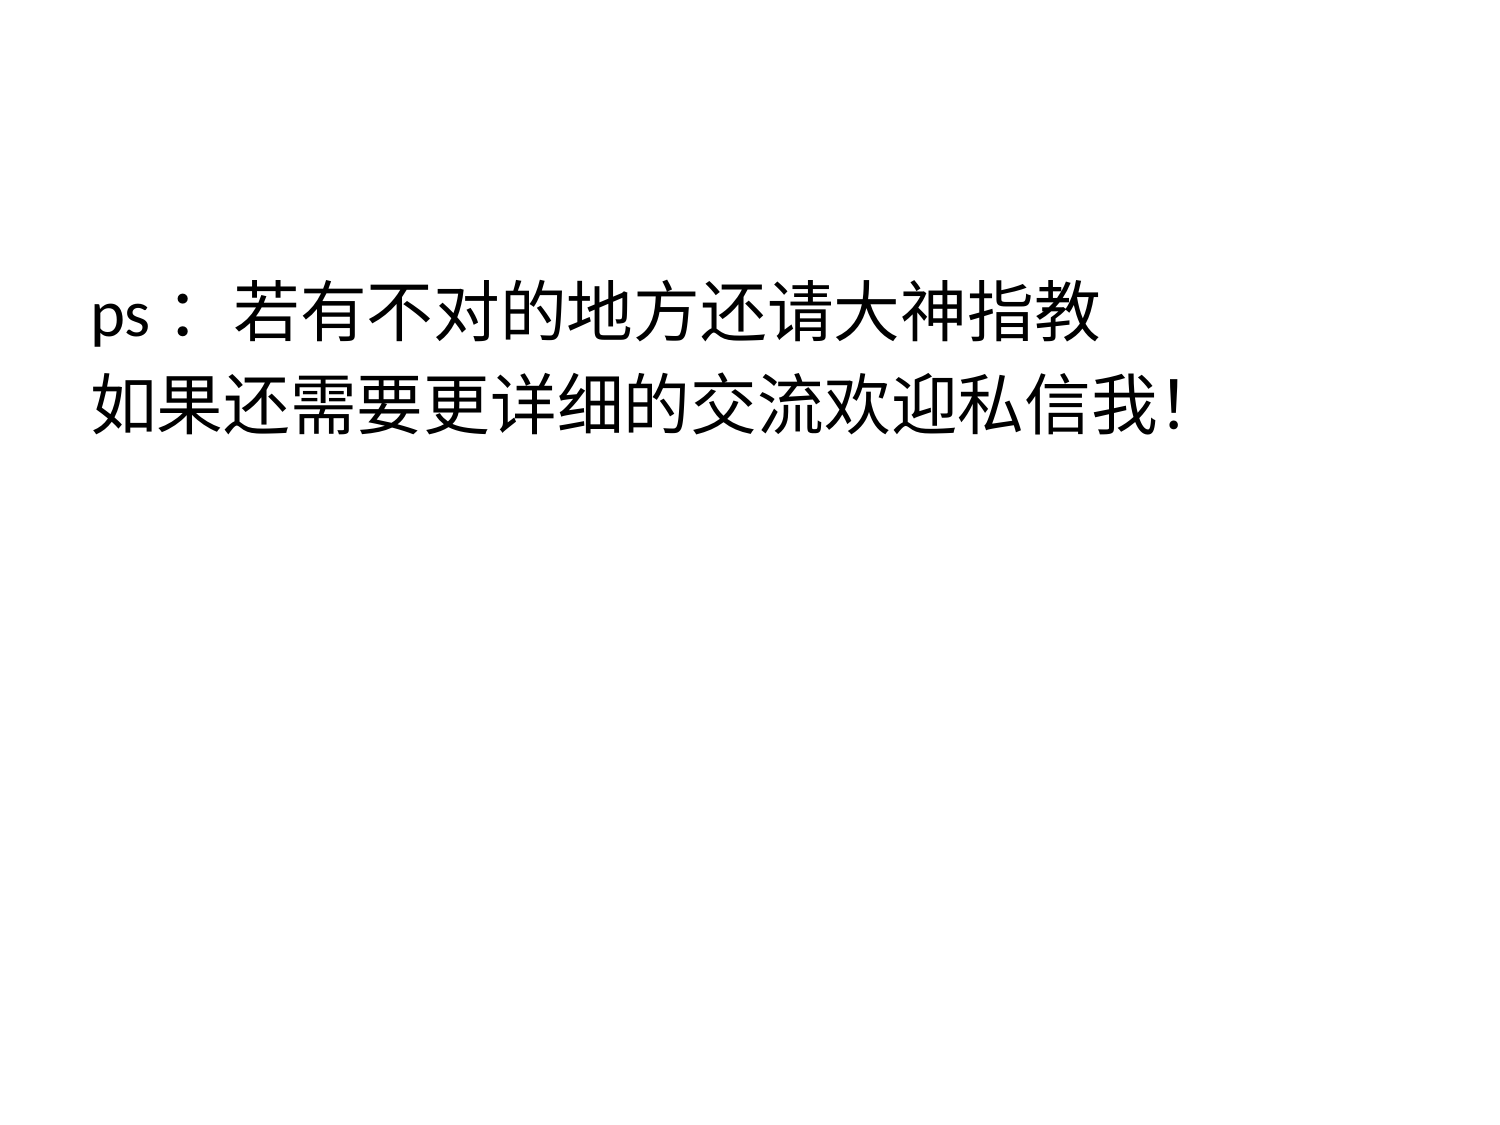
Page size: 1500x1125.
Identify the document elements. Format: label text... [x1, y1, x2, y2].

list ps：若有不对的地方还请大神指教 如果还需要更详细的交流欢迎私信我！ [75, 262, 1425, 1005]
